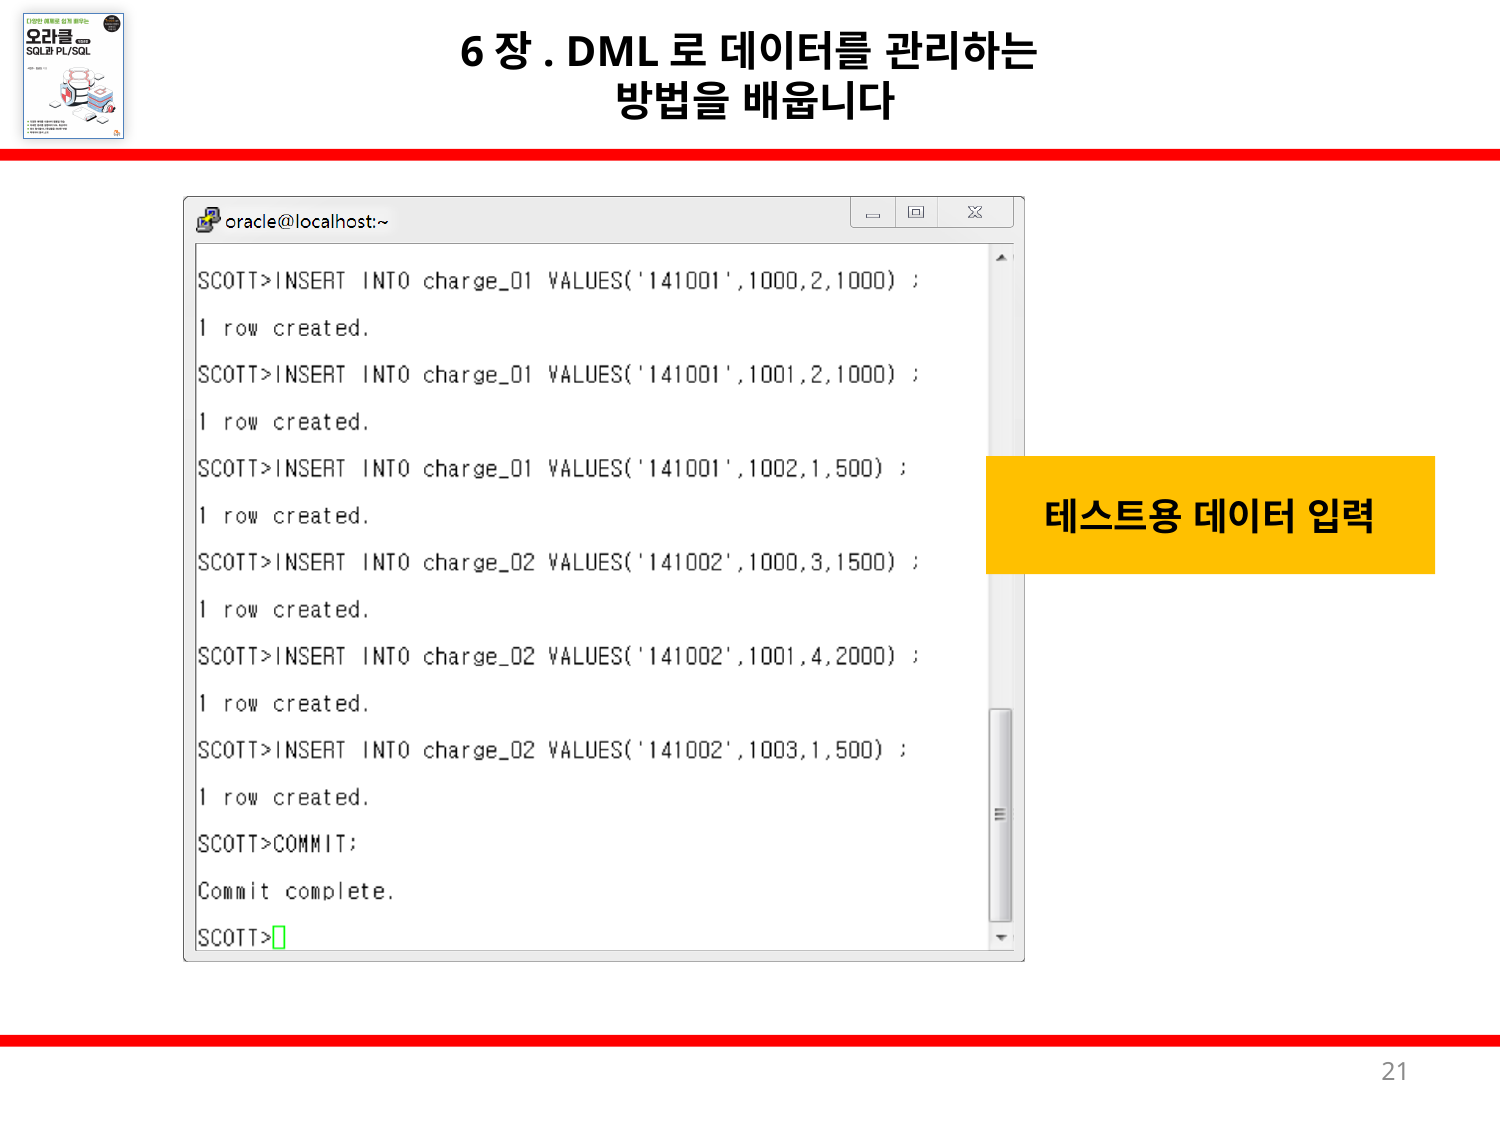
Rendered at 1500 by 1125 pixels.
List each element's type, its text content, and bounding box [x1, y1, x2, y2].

text_box [0, 1033, 1500, 1049]
text_box 테스트용 데이터 입력 [1029, 454, 1437, 576]
text_box 6장. DML로 데이터를 관리하는 방법을 배웁니다 [252, 0, 1260, 151]
picture [182, 195, 1026, 963]
picture [23, 13, 125, 140]
text_box [0, 147, 1500, 163]
slide_number 21 [1074, 1042, 1425, 1103]
